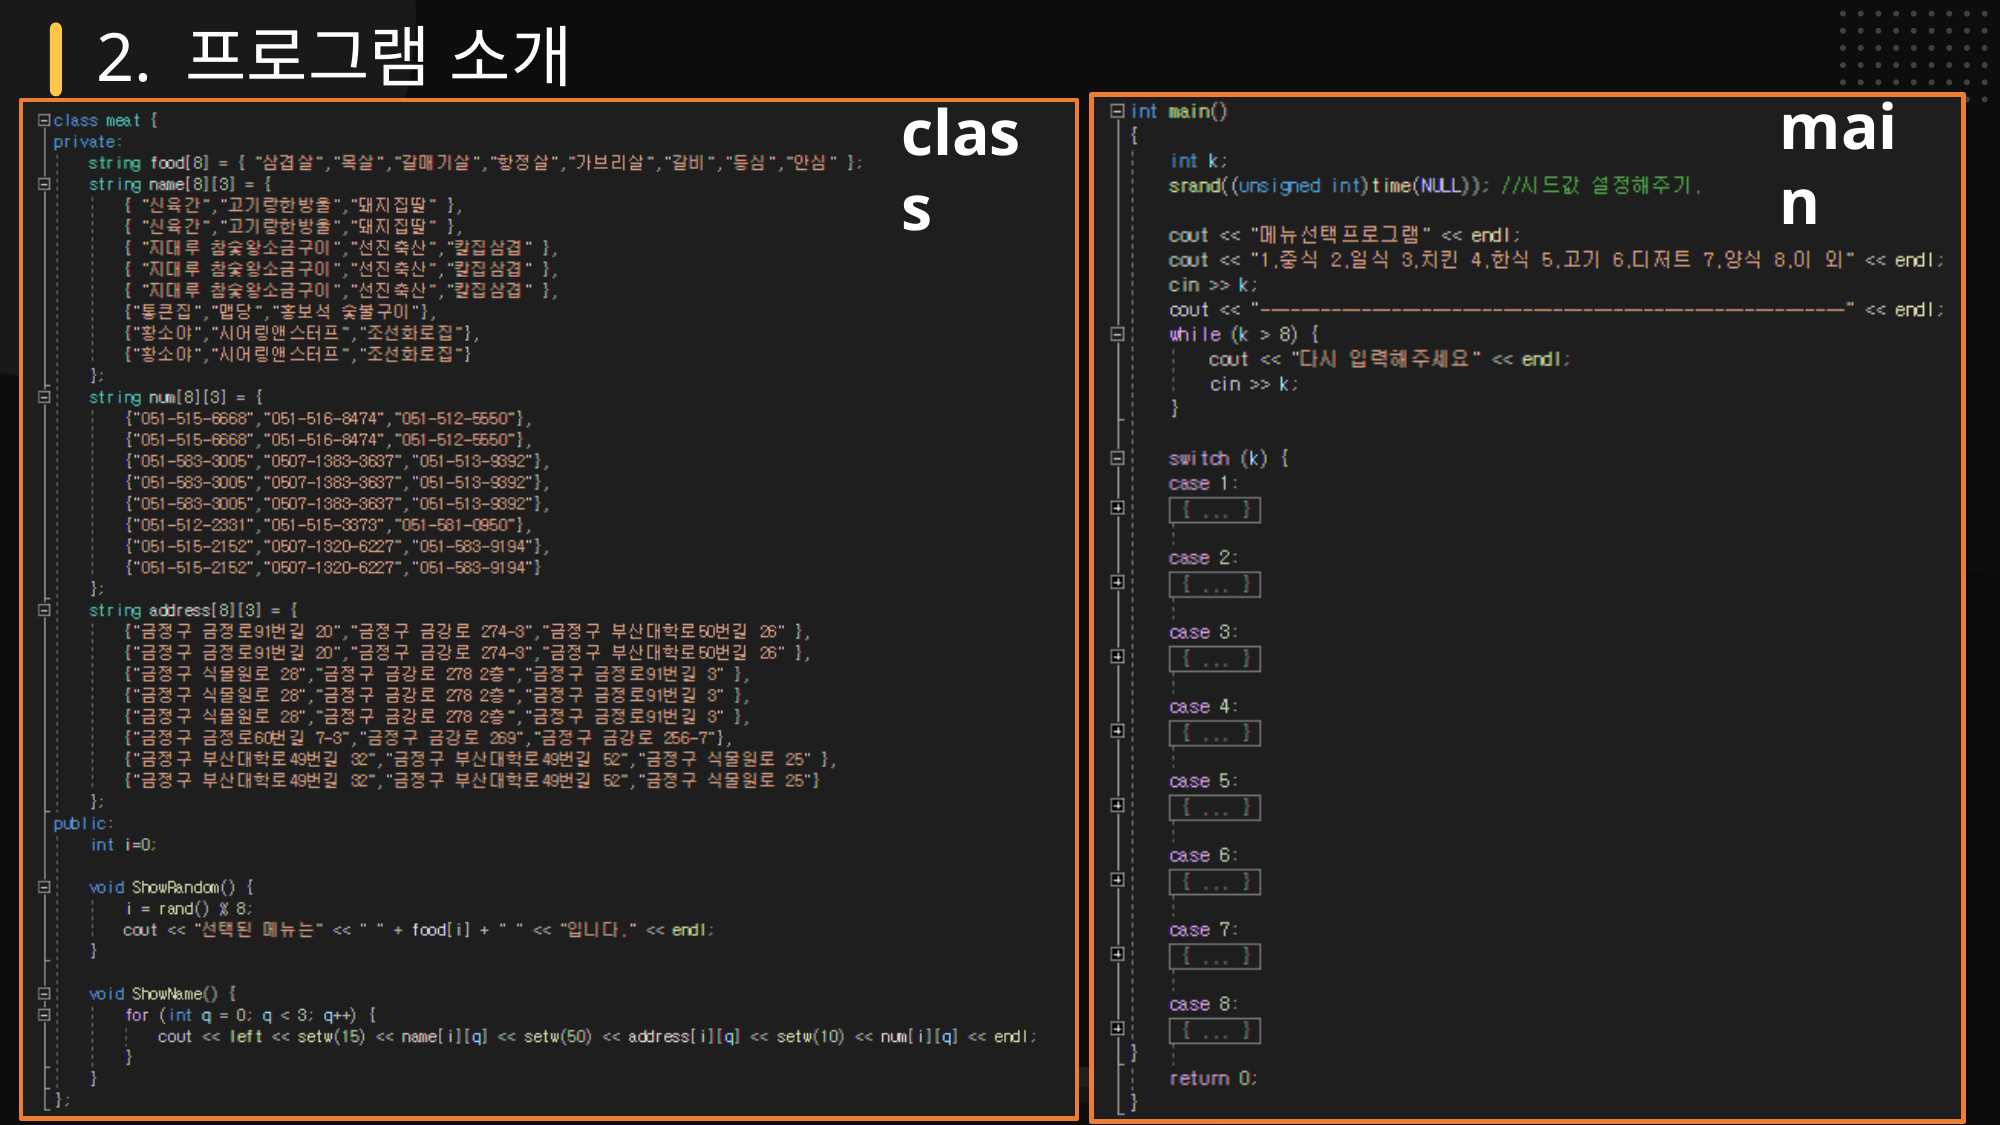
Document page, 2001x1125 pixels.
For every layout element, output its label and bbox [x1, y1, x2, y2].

text_box [0, 0, 2000, 1125]
picture [1093, 97, 1962, 1119]
picture [23, 102, 1075, 1117]
